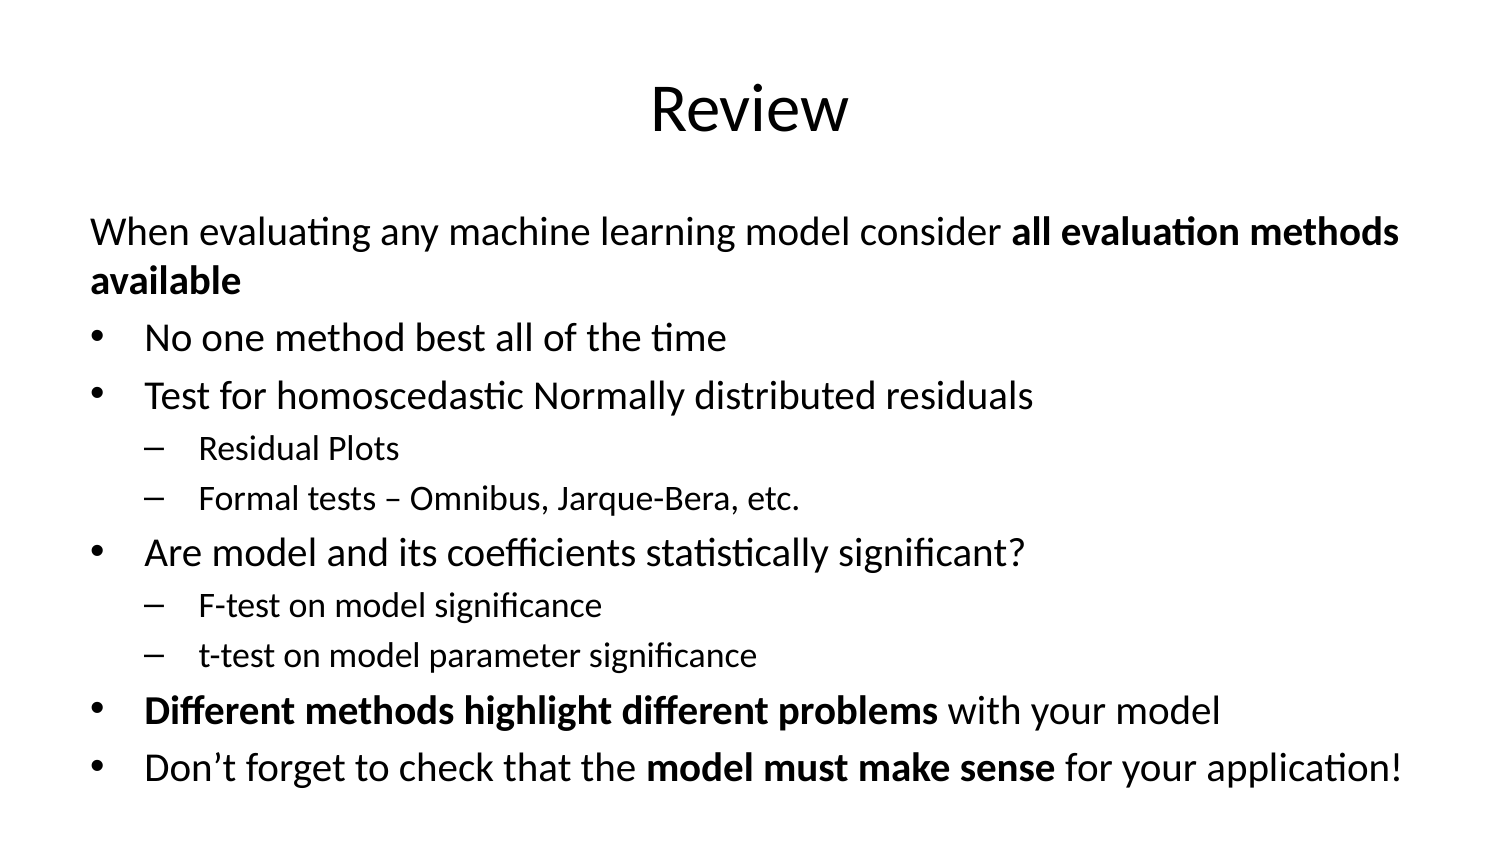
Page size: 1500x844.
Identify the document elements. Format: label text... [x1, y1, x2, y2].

title Review [75, 33, 1425, 175]
list When evaluating any machine learning model consider all evaluation methods available No one method best all of the time Test for homoscedastic Normally distributed residuals Residual Plots Formal tests – Omnibus, Jarque-Bera, etc. Are model and its coefficients statistically significant? F-test on model significance t-test on model parameter significance Different methods highlight different problems with your model Don’t forget to check that the model must make sense for your application! [75, 196, 1425, 810]
